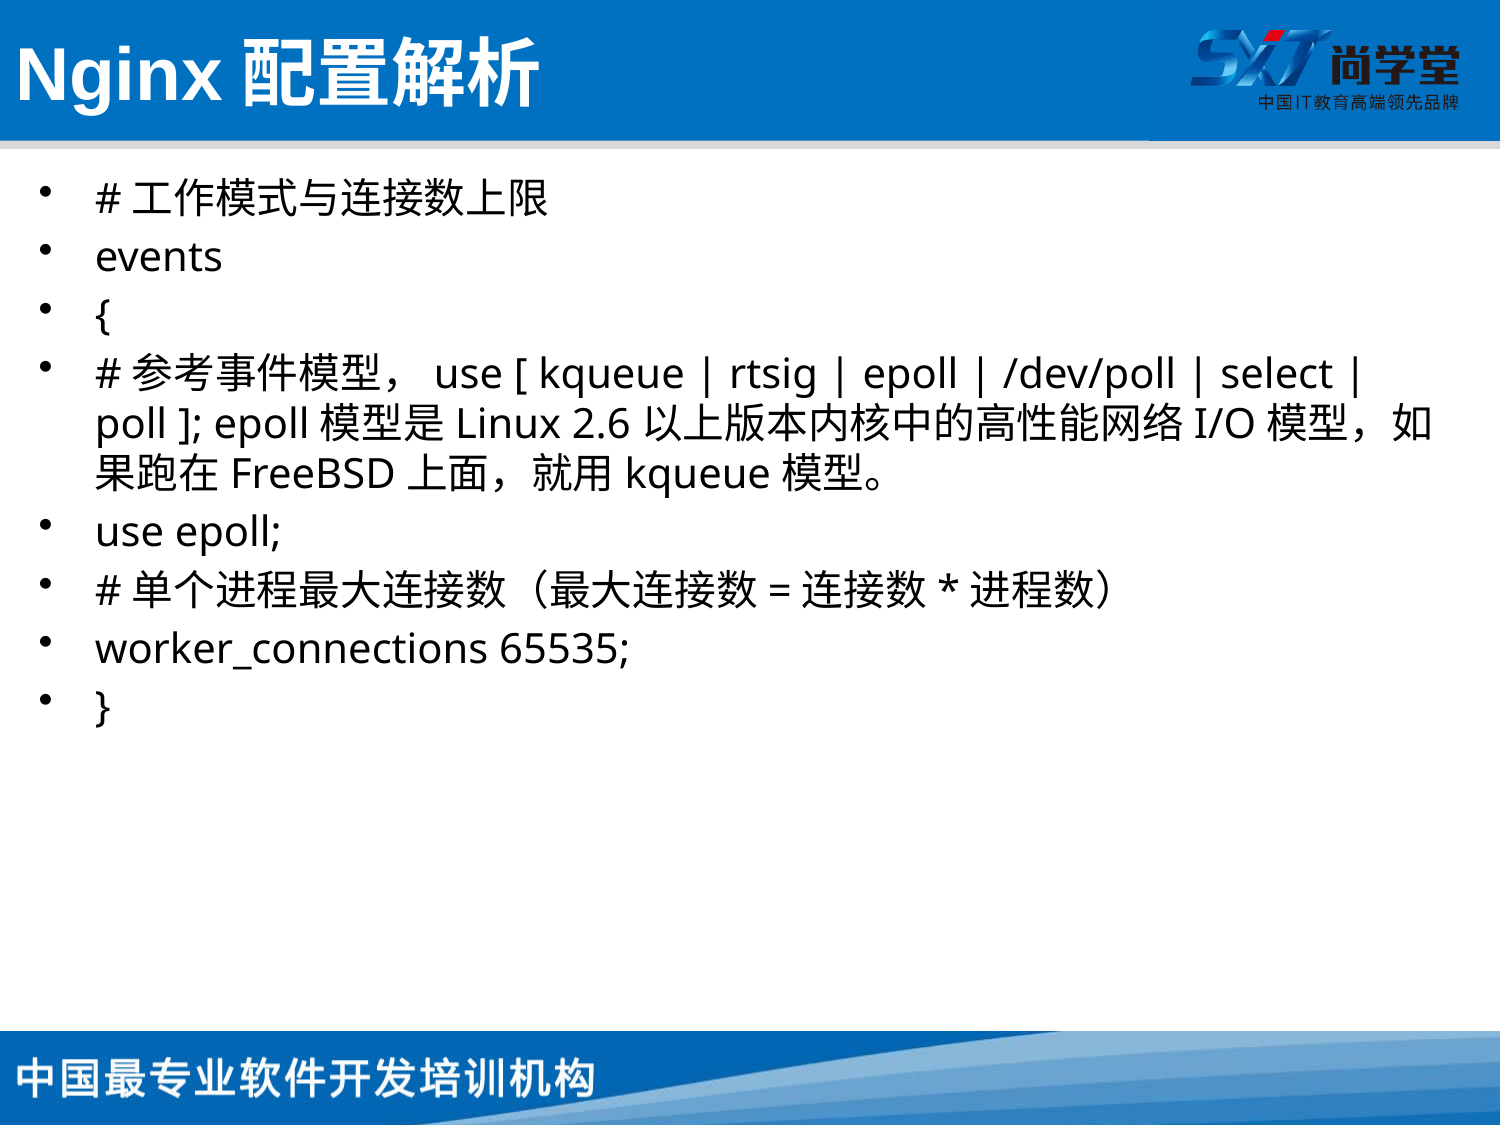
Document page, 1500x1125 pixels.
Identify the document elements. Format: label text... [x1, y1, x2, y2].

title Nginx配置解析 [0, 0, 1161, 141]
picture [0, 1031, 1500, 1125]
list #工作模式与连接数上限 events { #参考事件模型，use [ kqueue | rtsig | epoll | /dev/poll | select | poll ]; epoll模型是Linux 2.6以上版本内核中的高性能网络I/O模型，如果跑在FreeBSD上面，就用kqueue模型。 use epoll; #单个进程最大连接数（最大连接数=连接数*进程数） worker_connections 65535; } [23, 164, 1465, 997]
picture [1161, 0, 1500, 141]
